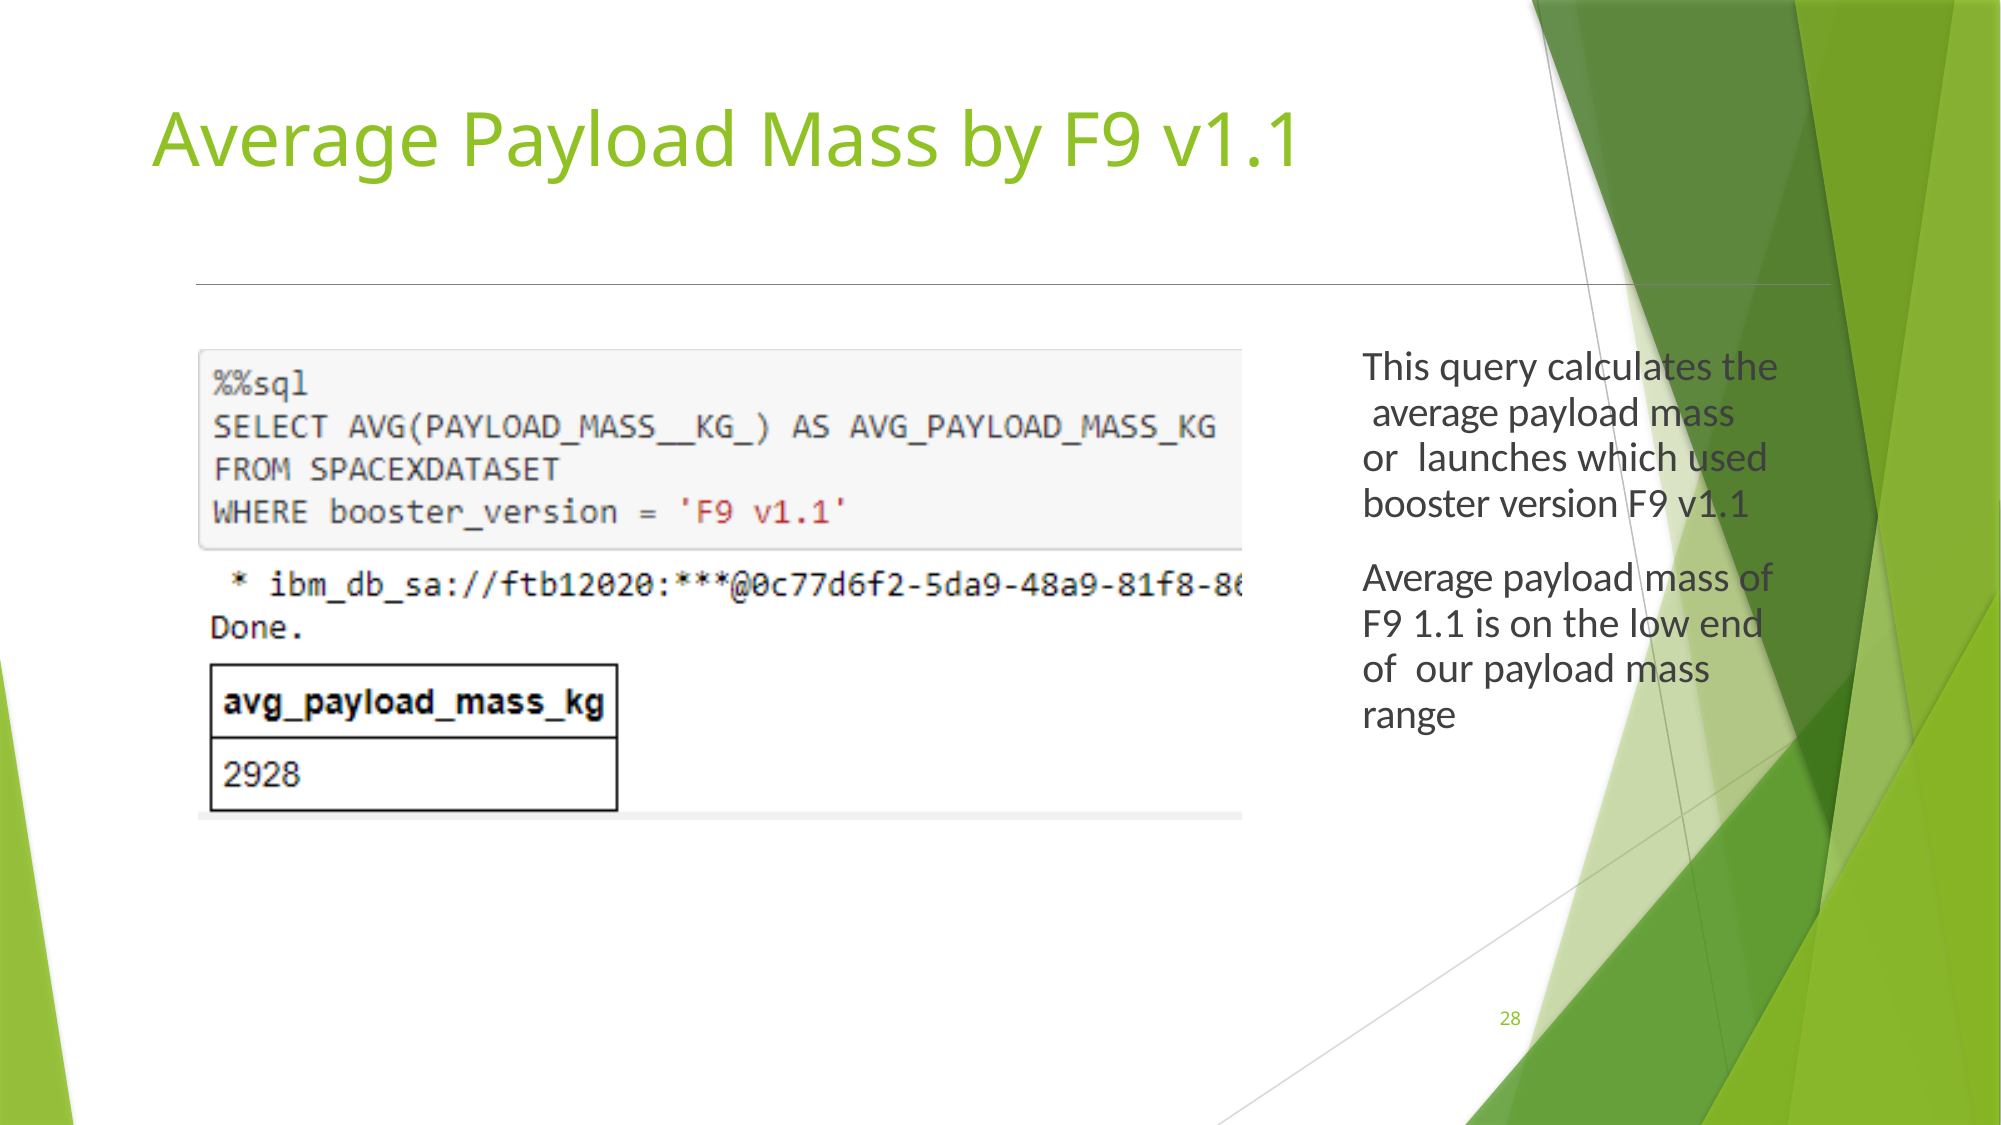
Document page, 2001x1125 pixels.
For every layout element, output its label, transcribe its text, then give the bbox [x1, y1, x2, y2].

text_box [198, 349, 1243, 820]
text_box This query calculates the average payload mass or launches which used booster version F9 v1.1 Average payload mass of F9 1.1 is on the low end of our payload mass range [1360, 337, 1807, 738]
title Average Payload Mass by F9 v1.1 [150, 89, 1418, 280]
slide_number 28 [1409, 738, 1522, 1125]
